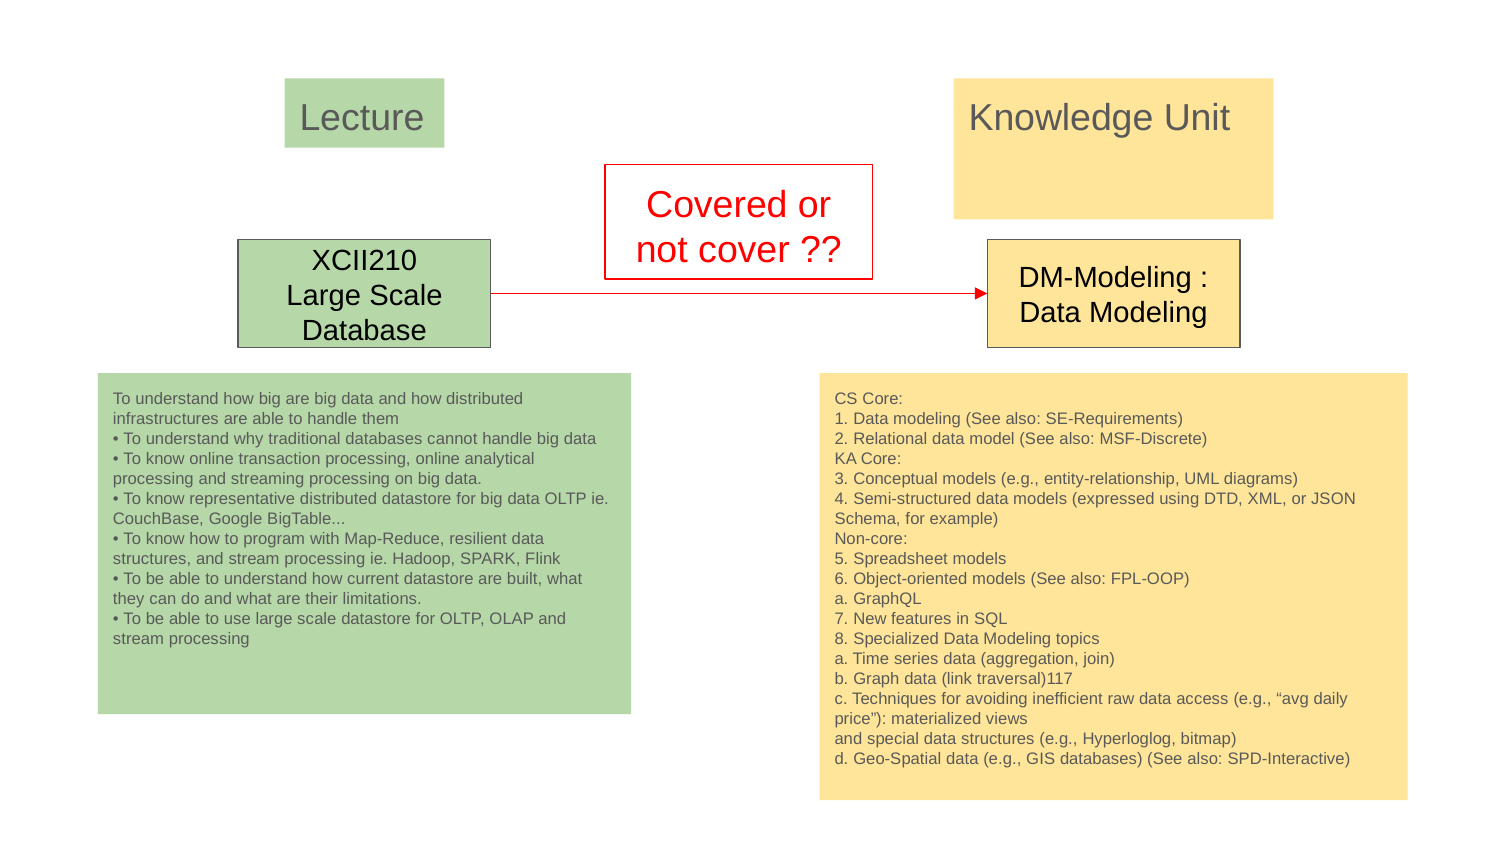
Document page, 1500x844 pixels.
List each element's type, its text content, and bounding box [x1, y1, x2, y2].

text_box To understand how big are big data and how distributed infrastructures are able to handle them • To understand why traditional databases cannot handle big data • To know online transaction processing, online analytical processing and streaming processing on big data. • To know representative distributed datastore for big data OLTP ie. CouchBase, Google BigTable... • To know how to program with Map-Reduce, resilient data structures, and stream processing ie. Hadoop, SPARK, Flink • To be able to understand how current datastore are built, what they can do and what are their limitations. • To be able to use large scale datastore for OLTP, OLAP and stream processing [97, 373, 632, 715]
text_box Covered or not cover ?? [604, 164, 873, 280]
text_box DM-Modeling : Data Modeling [987, 239, 1240, 348]
text_box CS Core: 1. Data modeling (See also: SE-Requirements) 2. Relational data model (See also: MSF-Discrete) KA Core: 3. Conceptual models (e.g., entity-relationship, UML diagrams) 4. Semi-structured data models (expressed using DTD, XML, or JSON Schema, for example) Non-core: 5. Spreadsheet models 6. Object-oriented models (See also: FPL-OOP) a. GraphQL 7. New features in SQL 8. Specialized Data Modeling topics a. Time series data (aggregation, join) b. Graph data (link traversal)117 c. Techniques for avoiding inefficient raw data access (e.g., “avg daily price”): materialized views and special data structures (e.g., Hyperloglog, bitmap) d. Geo-Spatial data (e.g., GIS databases) (See also: SPD-Interactive) [819, 373, 1408, 801]
text_box Knowledge Unit [953, 78, 1274, 220]
text_box Lecture [284, 78, 445, 148]
text_box XCII210 Large Scale Database [238, 239, 491, 348]
